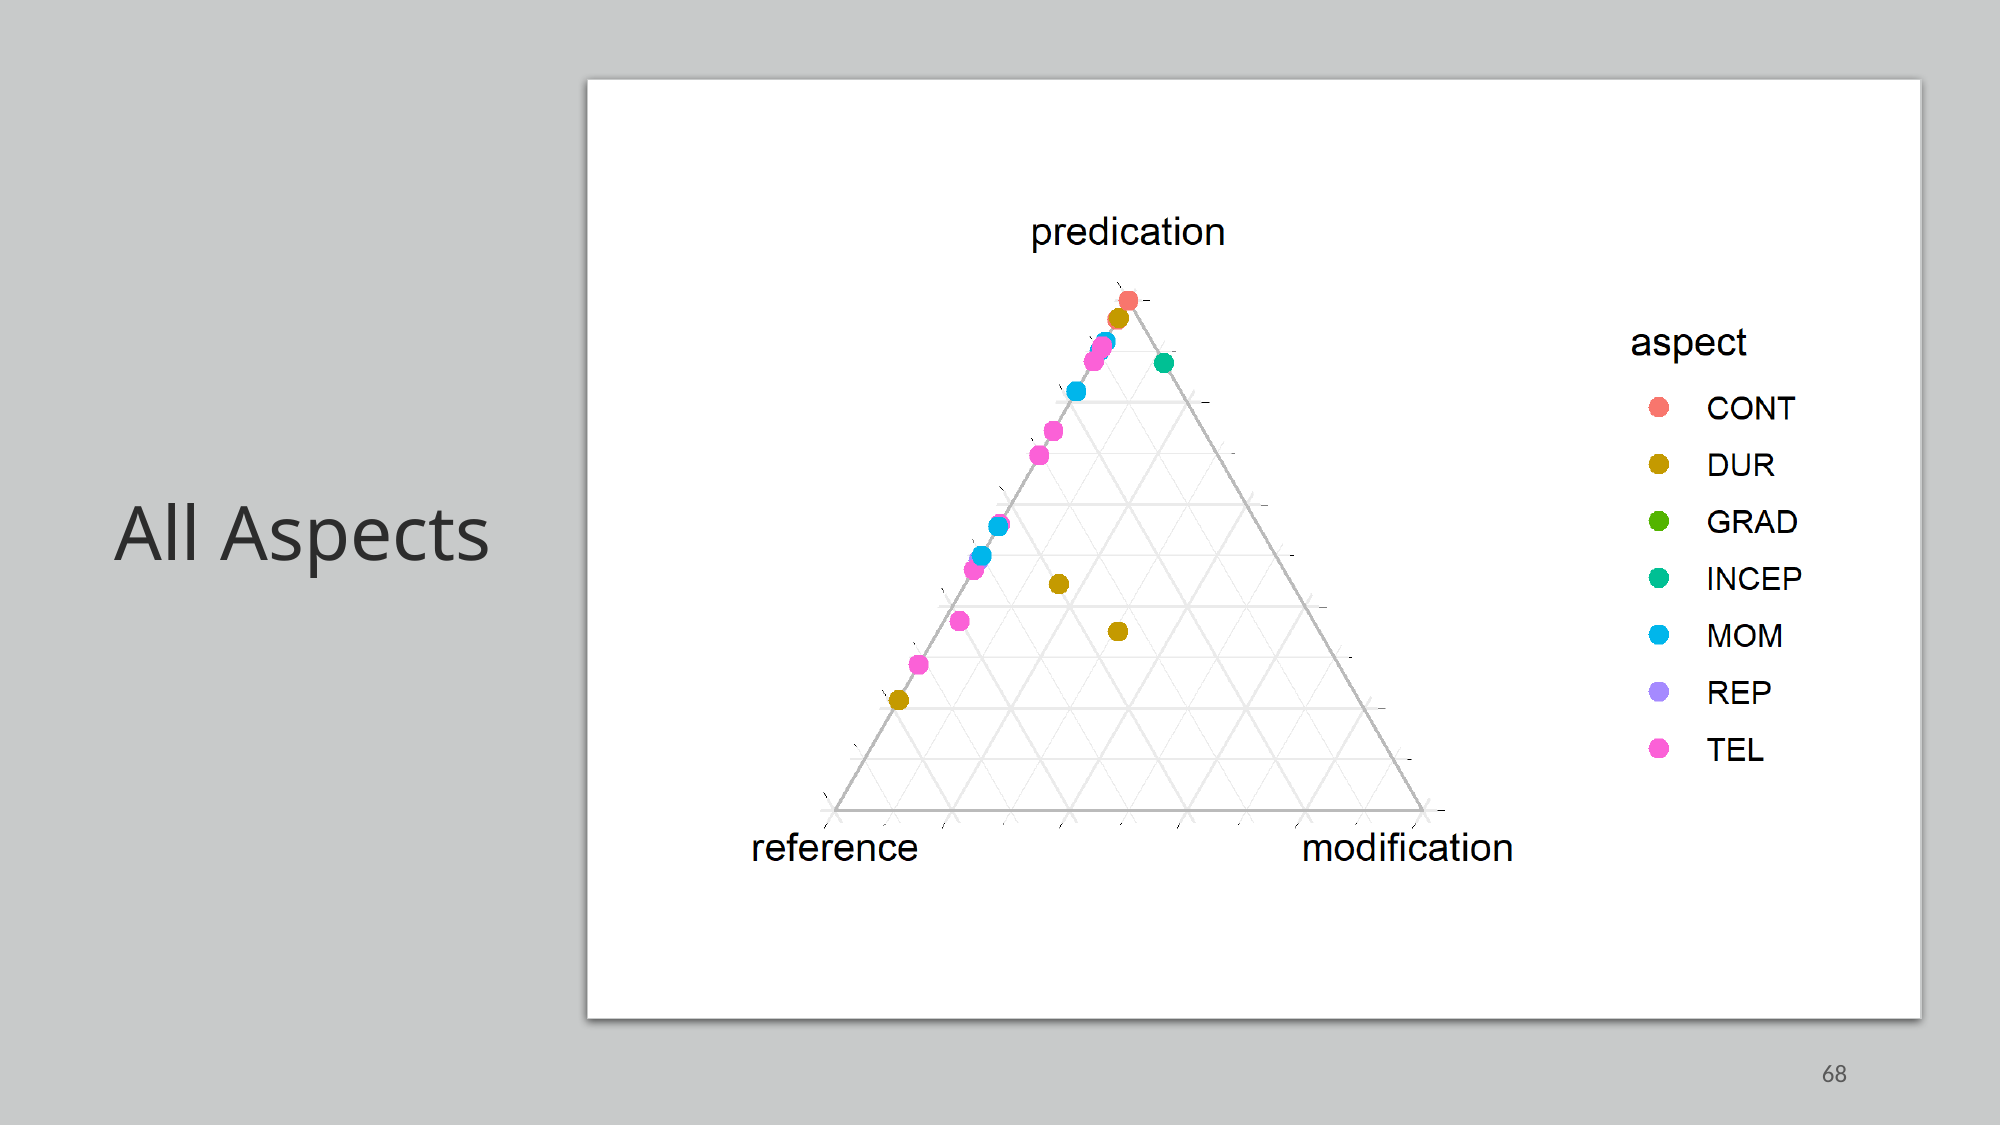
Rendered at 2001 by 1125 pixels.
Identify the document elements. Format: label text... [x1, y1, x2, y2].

text_box [586, 78, 1922, 1019]
slide_number 68 [1412, 1042, 1863, 1103]
text_box [0, 0, 2000, 1125]
title All Aspects [99, 104, 527, 968]
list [666, 154, 1842, 944]
